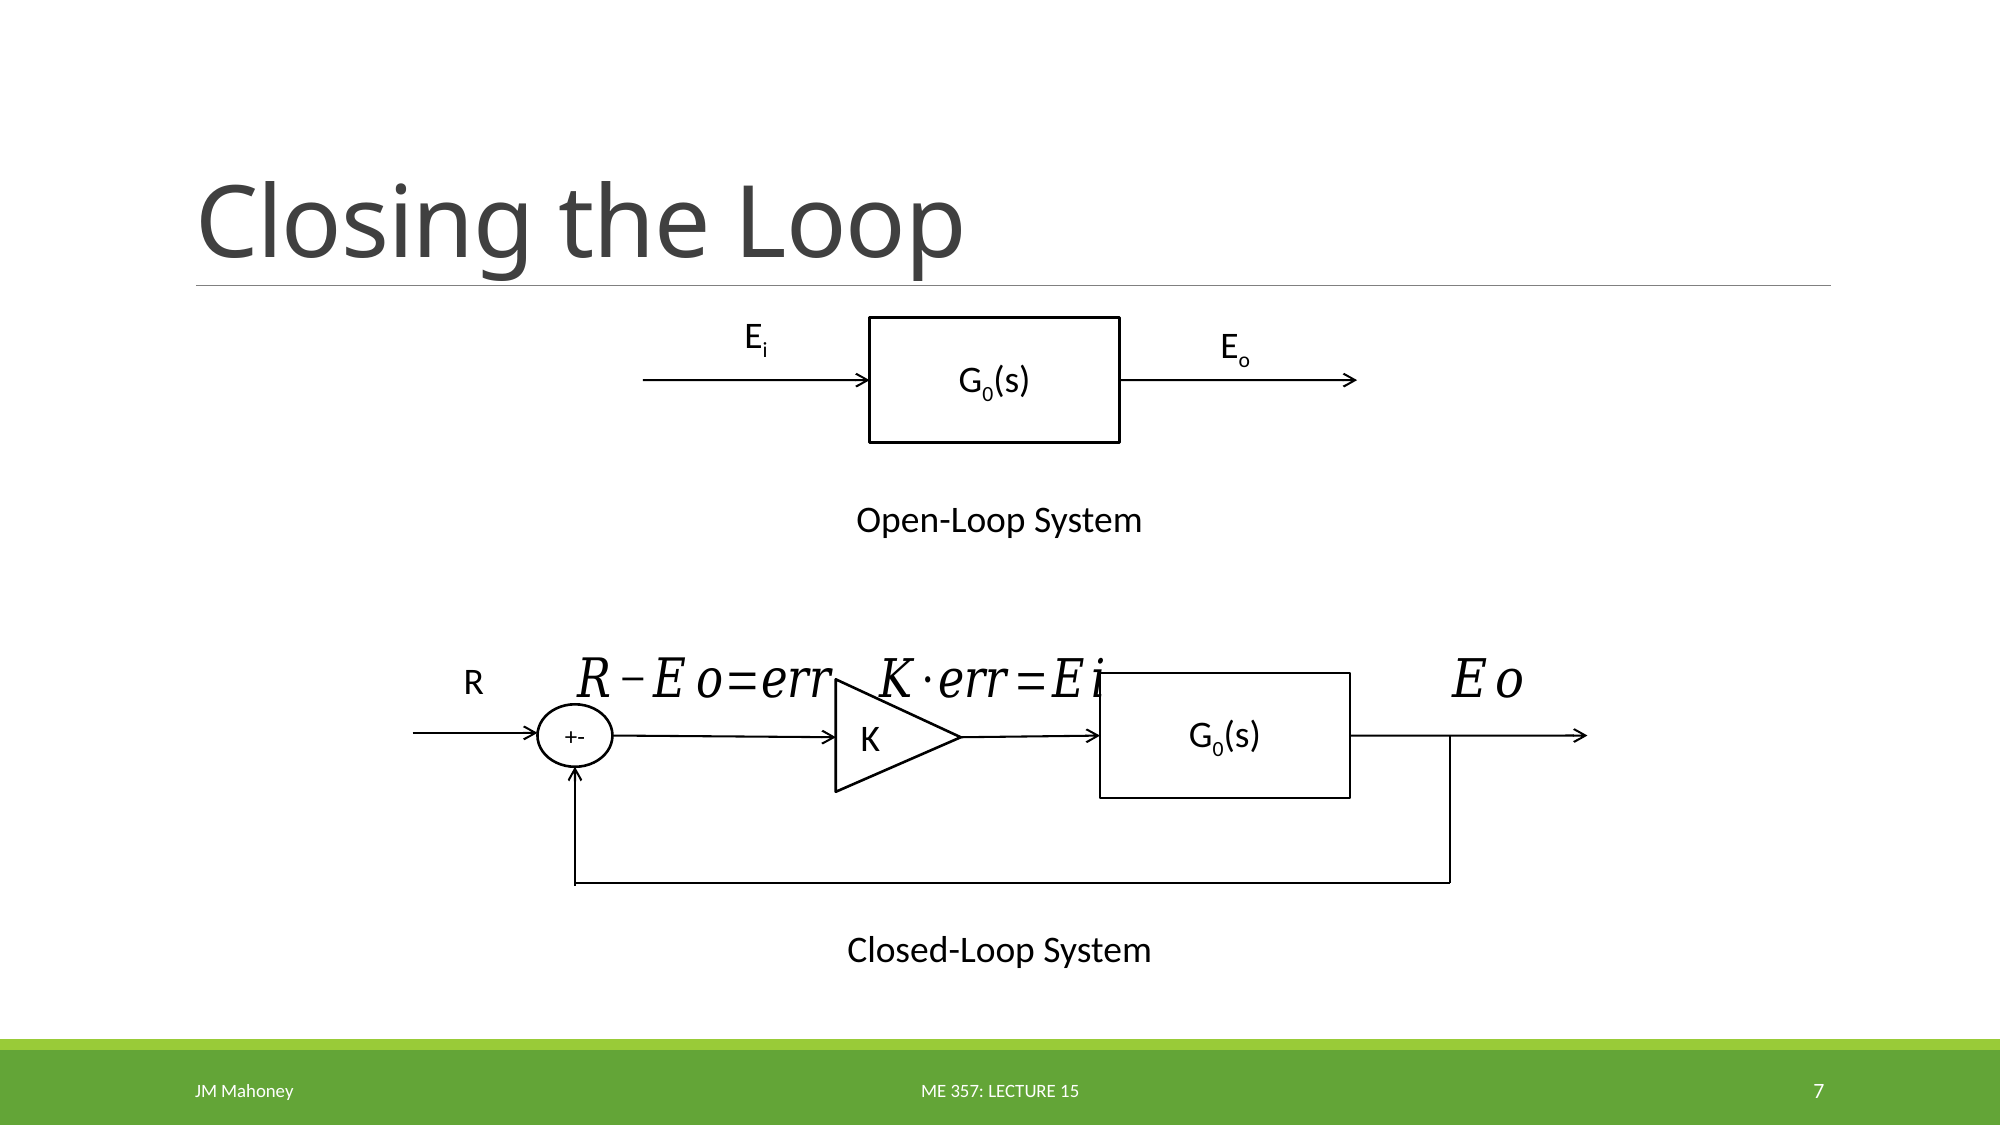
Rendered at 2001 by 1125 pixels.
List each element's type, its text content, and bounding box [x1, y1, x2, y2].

title Closing the Loop [180, 47, 1830, 285]
text_box Closed-Loop System [832, 917, 1168, 978]
text_box Open-Loop System [841, 487, 1159, 548]
slide_number 7 [1624, 1059, 1840, 1120]
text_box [411, 649, 1588, 887]
footer ME 357: Lecture 15 [604, 1059, 1396, 1120]
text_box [642, 302, 1358, 444]
slide_number JM Mahoney [180, 1059, 586, 1120]
